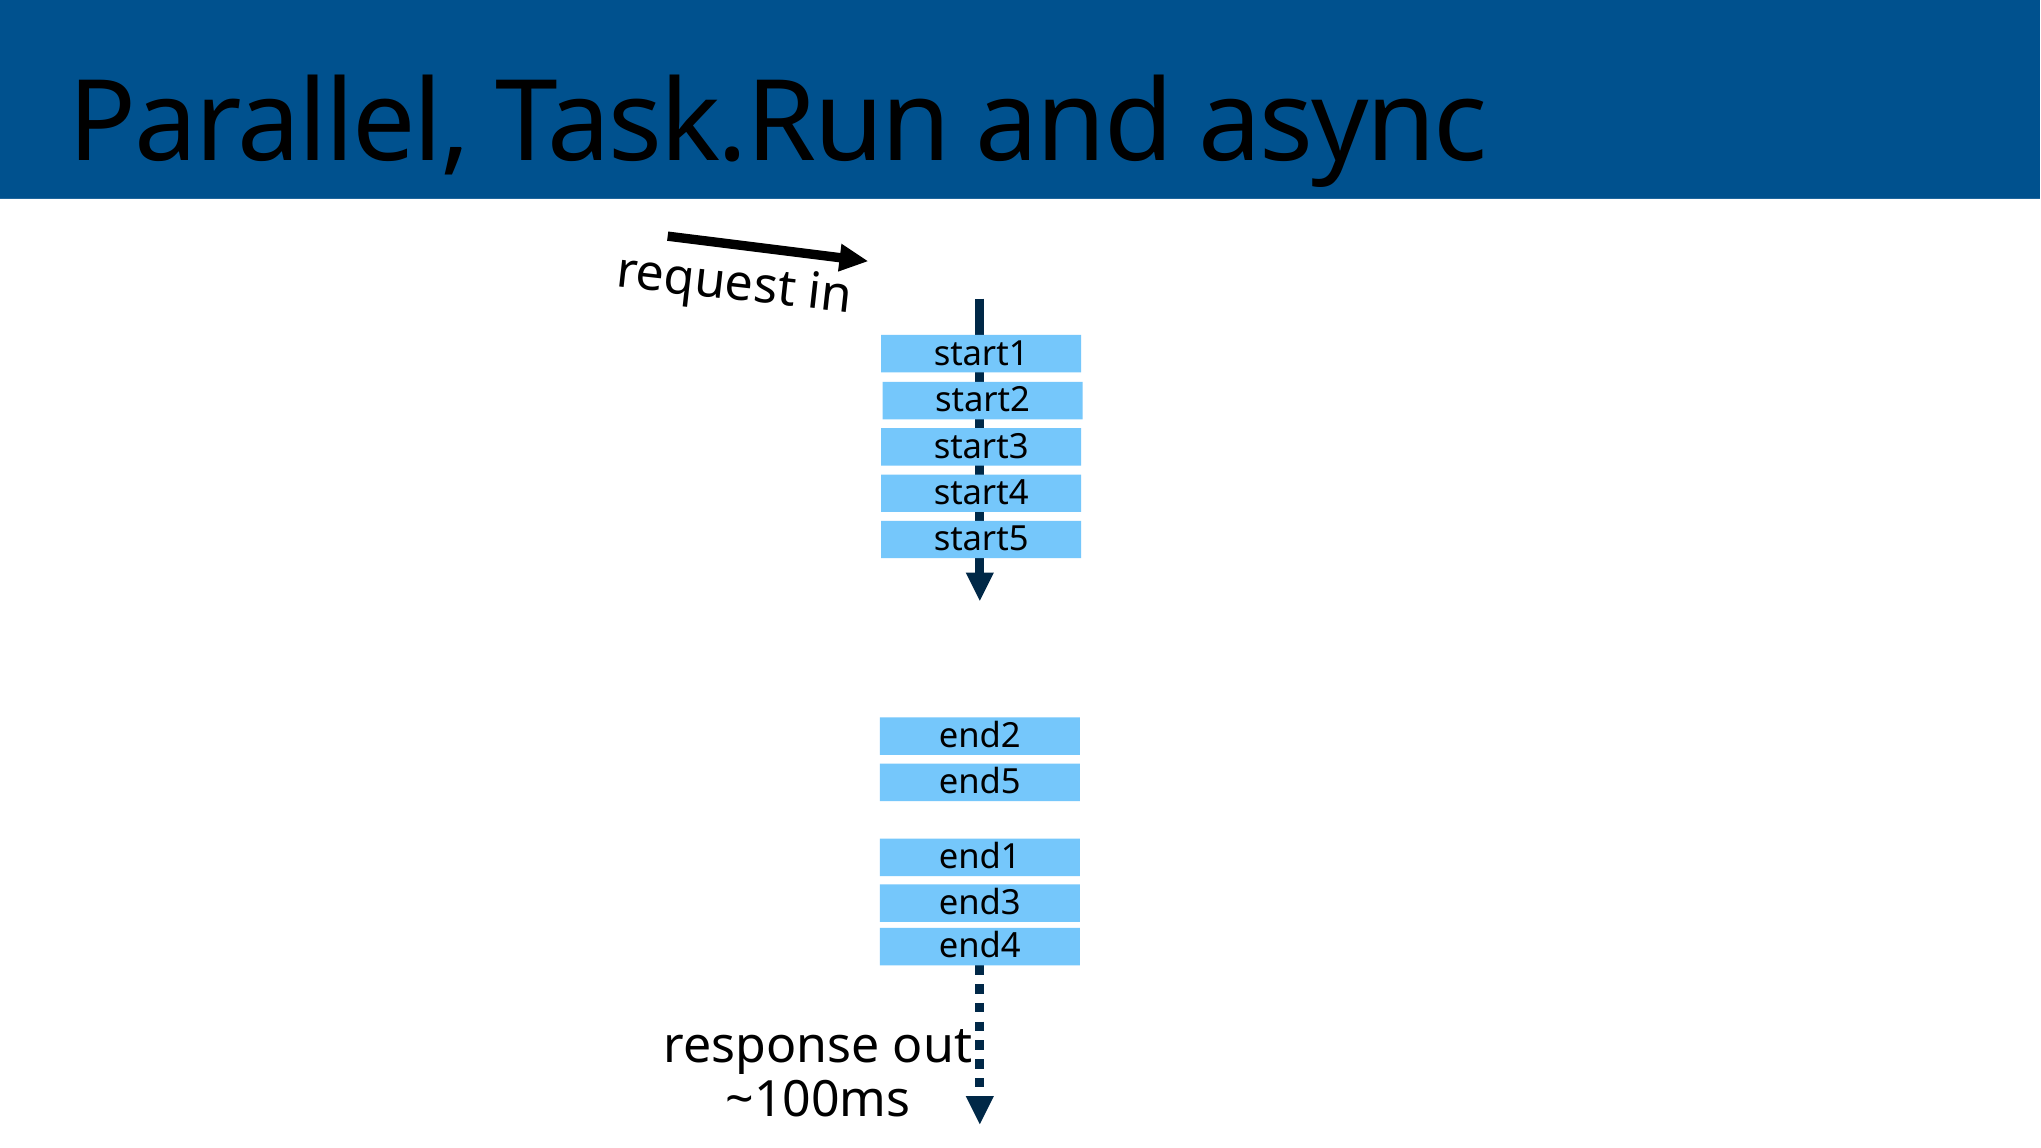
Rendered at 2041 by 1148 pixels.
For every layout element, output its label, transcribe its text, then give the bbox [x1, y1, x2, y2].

text_box start4 [981, 474, 1082, 512]
text_box end5 [879, 763, 1080, 802]
text_box end2 [879, 717, 1080, 755]
text_box start1 [981, 334, 1082, 373]
text_box start2 [981, 381, 1083, 420]
text_box start4 [881, 474, 979, 512]
text_box start5 [981, 520, 1082, 559]
text_box end4 [879, 927, 1080, 966]
text_box start2 [882, 381, 979, 420]
title Parallel, Task.Run and async [45, 48, 1996, 199]
text_box end3 [879, 884, 1080, 922]
text_box end1 [879, 838, 1080, 877]
text_box start3 [881, 428, 979, 466]
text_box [667, 969, 980, 1125]
text_box start3 [981, 428, 1082, 466]
text_box start5 [881, 520, 979, 559]
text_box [619, 235, 868, 312]
text_box start1 [881, 334, 979, 373]
